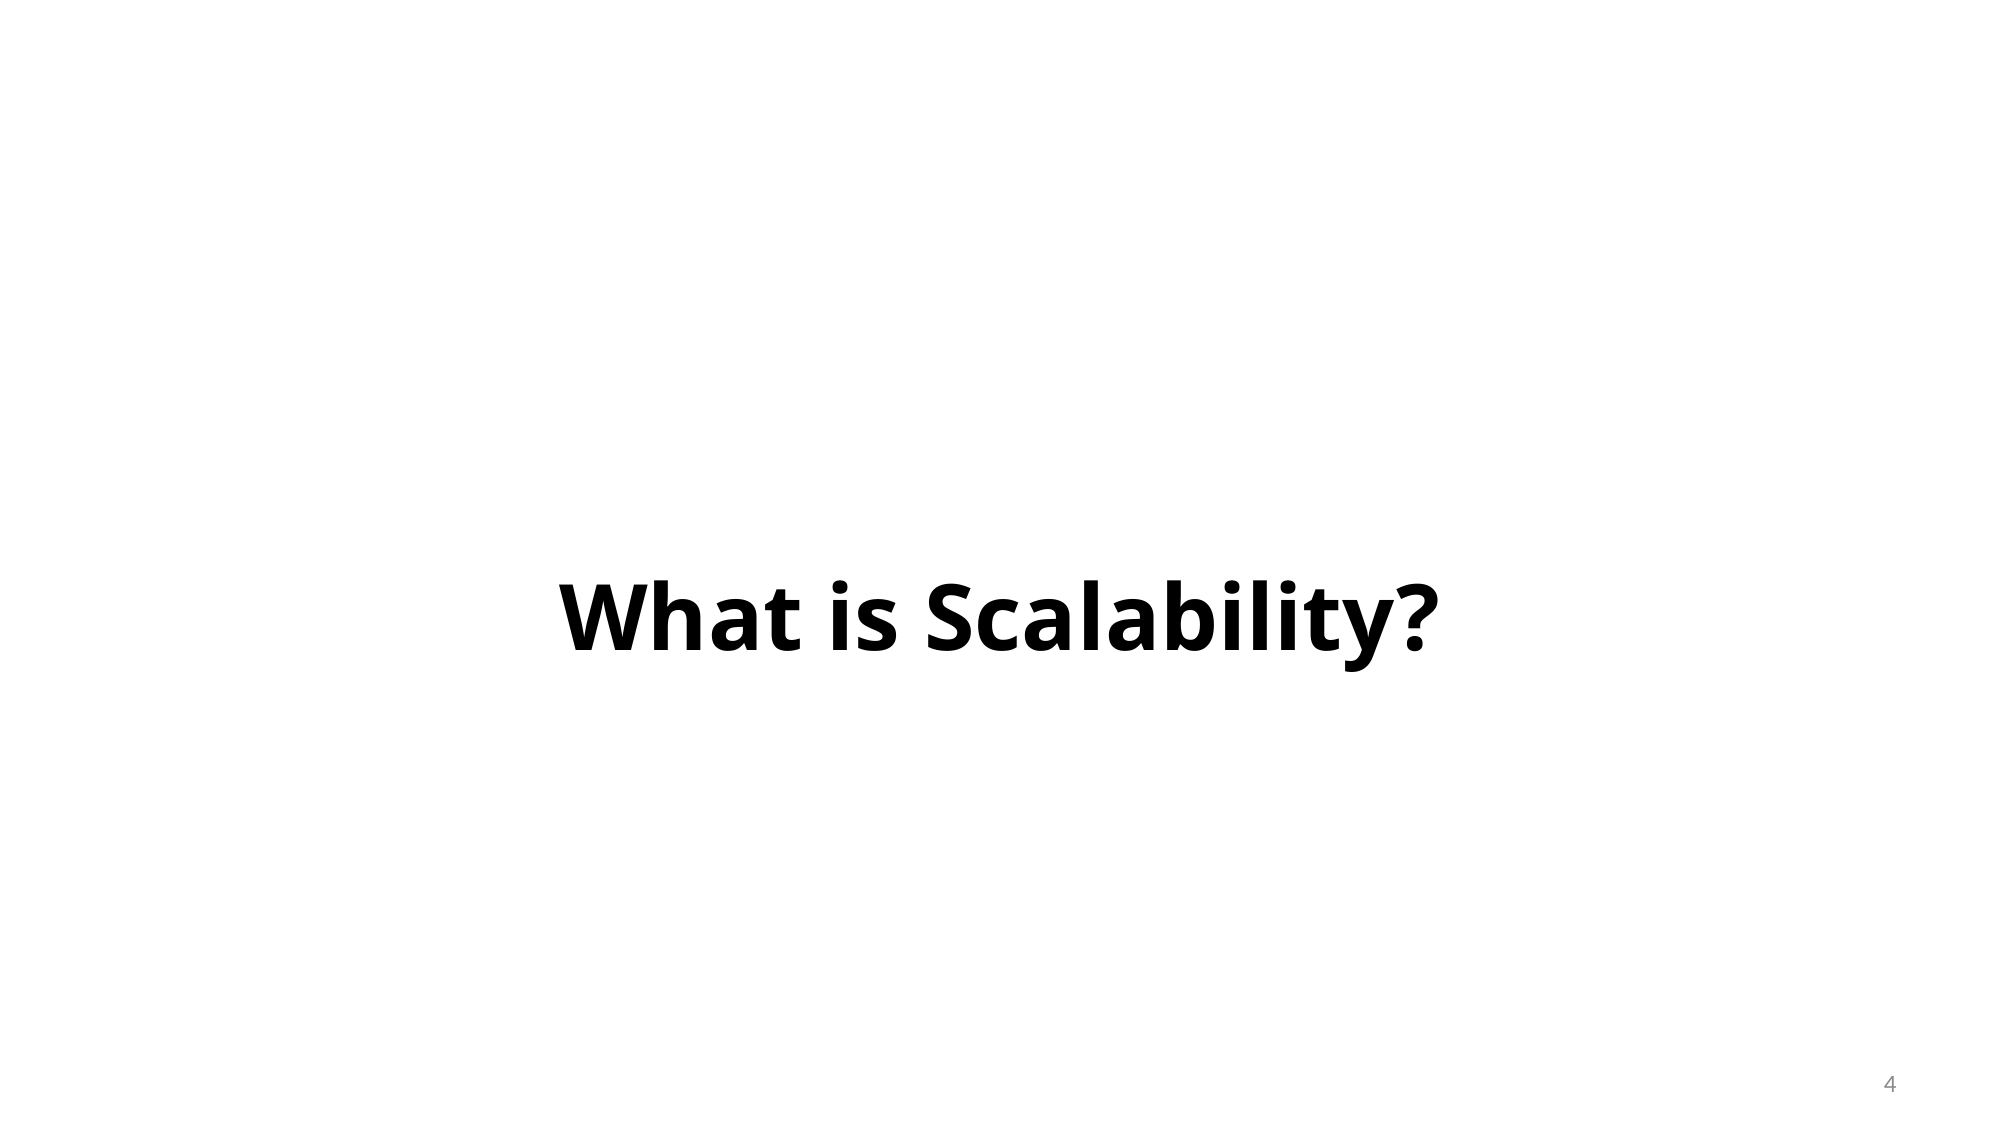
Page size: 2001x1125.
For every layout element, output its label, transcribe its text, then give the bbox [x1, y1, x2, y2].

title What is Scalability? [42, 545, 1957, 697]
